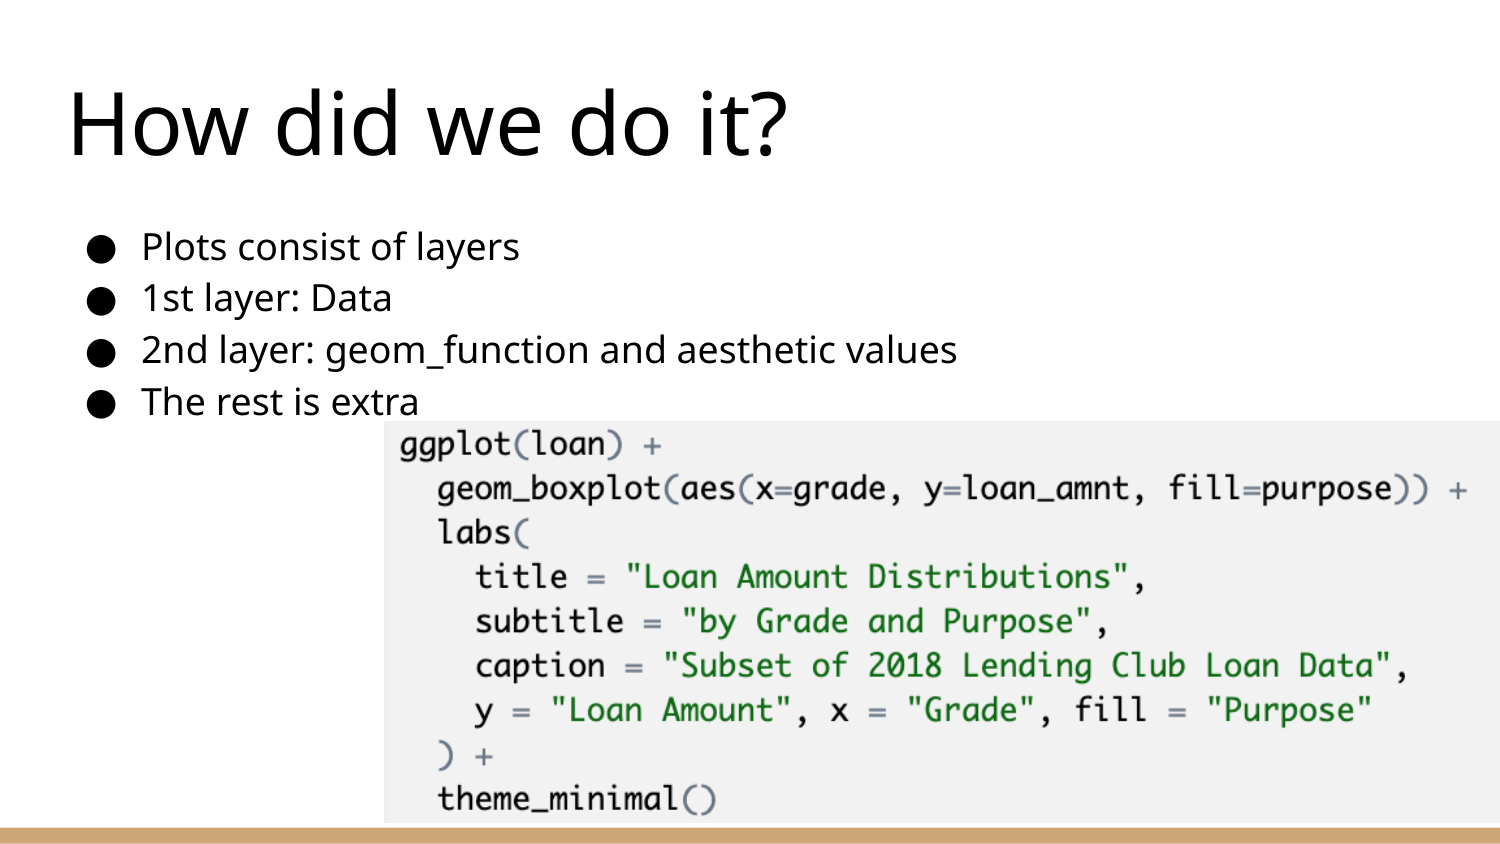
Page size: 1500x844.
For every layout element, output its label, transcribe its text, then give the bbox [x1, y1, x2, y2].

picture [384, 421, 1500, 823]
list Plots consist of layers 1st layer: Data 2nd layer: geom_function and aesthetic values The rest is extra [51, 200, 1449, 752]
title How did we do it? [51, 51, 1449, 189]
